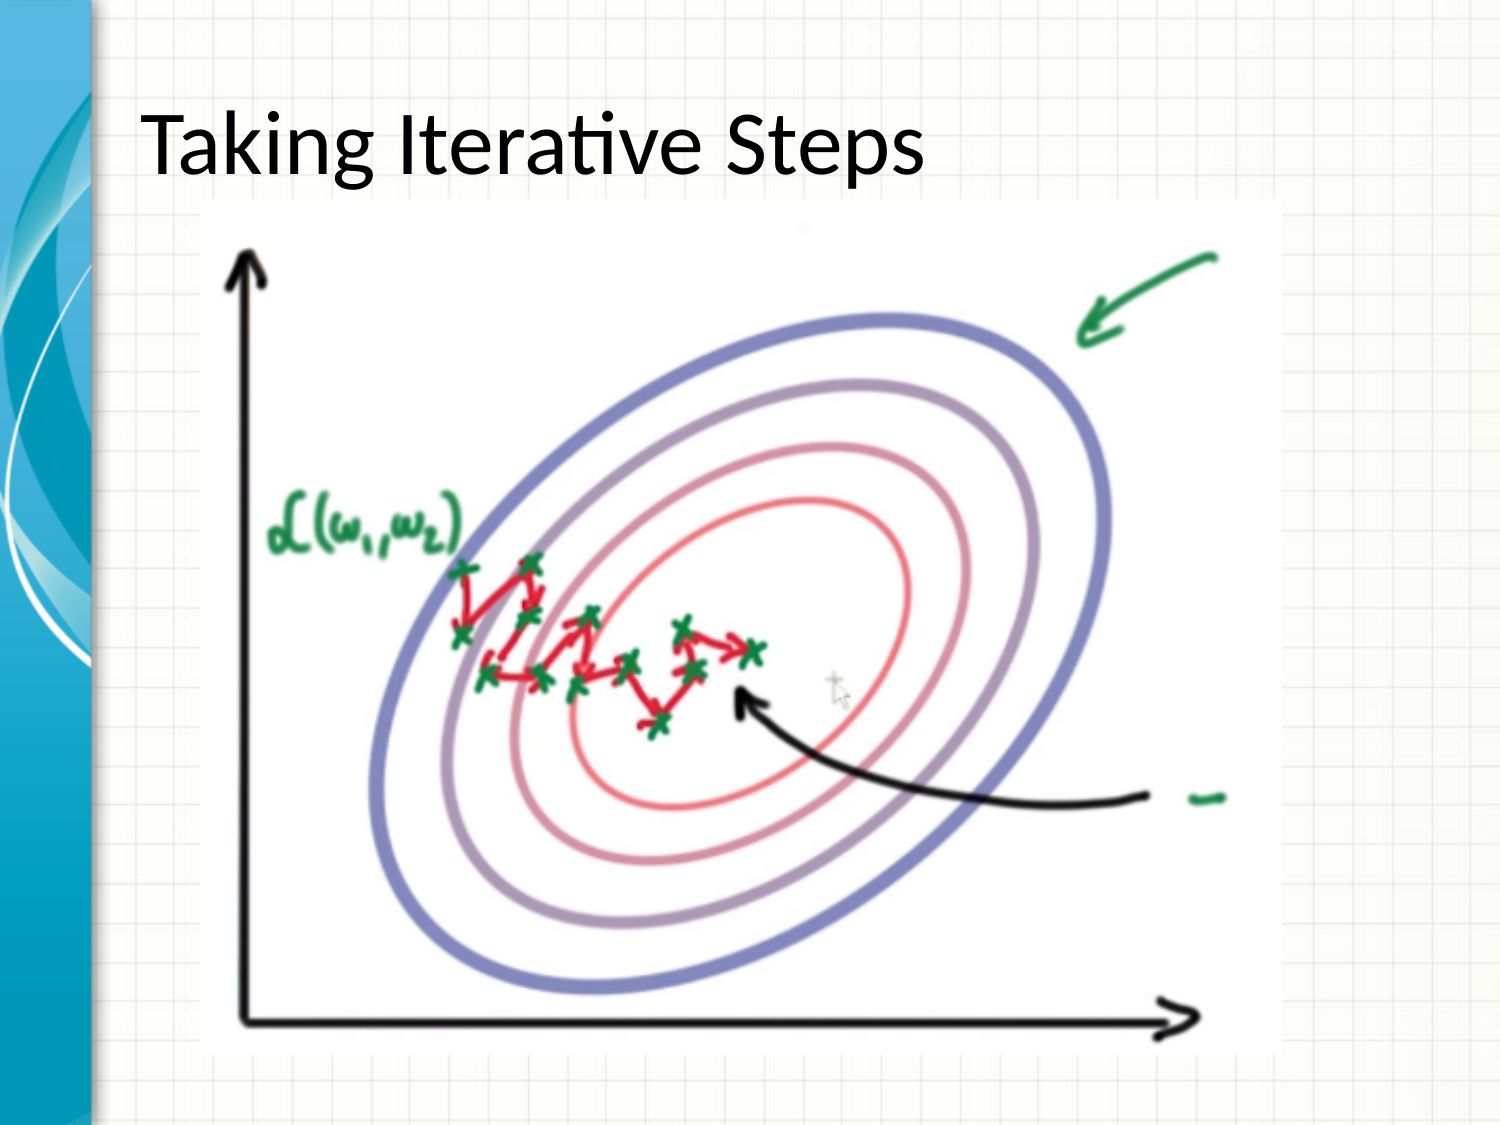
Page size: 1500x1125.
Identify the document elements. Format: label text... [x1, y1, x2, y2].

title Taking Iterative Steps [125, 44, 1450, 232]
picture [0, 0, 1500, 1125]
